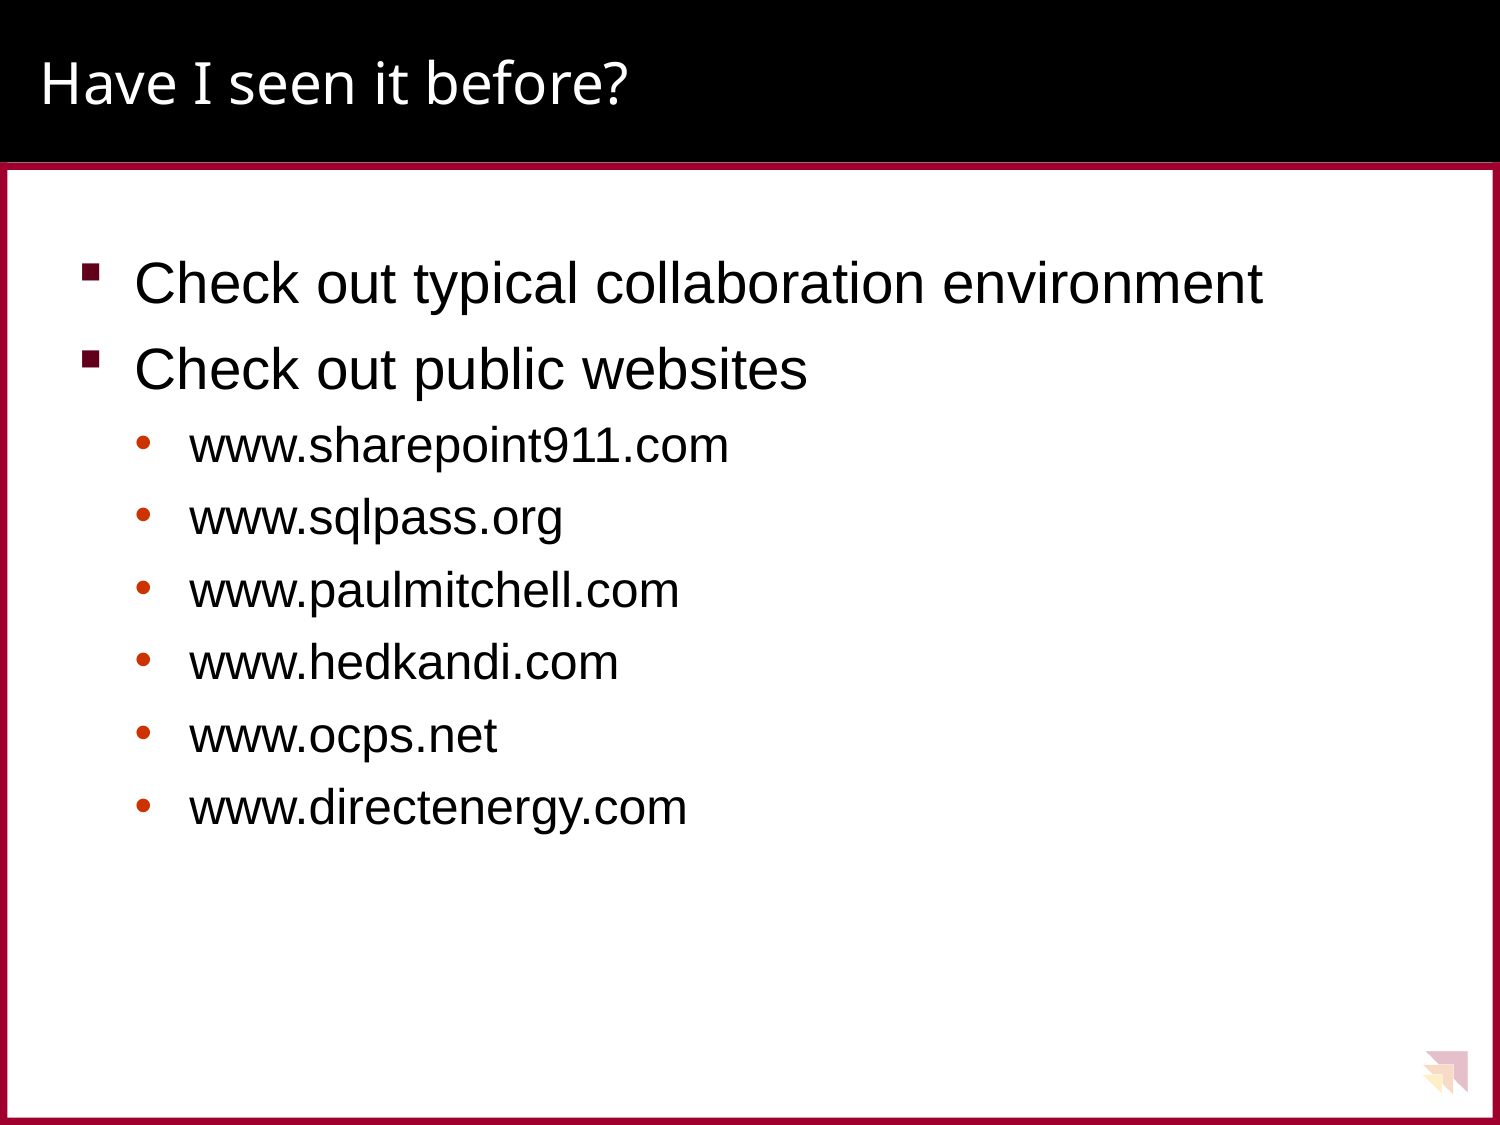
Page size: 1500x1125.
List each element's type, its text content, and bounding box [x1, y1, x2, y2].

list Check out typical collaboration environment Check out public websites www.sharepoint911.com www.sqlpass.org www.paulmitchell.com www.hedkandi.com www.ocps.net www.directenergy.com [62, 237, 1438, 1088]
title Have I seen it before? [24, 12, 1438, 150]
